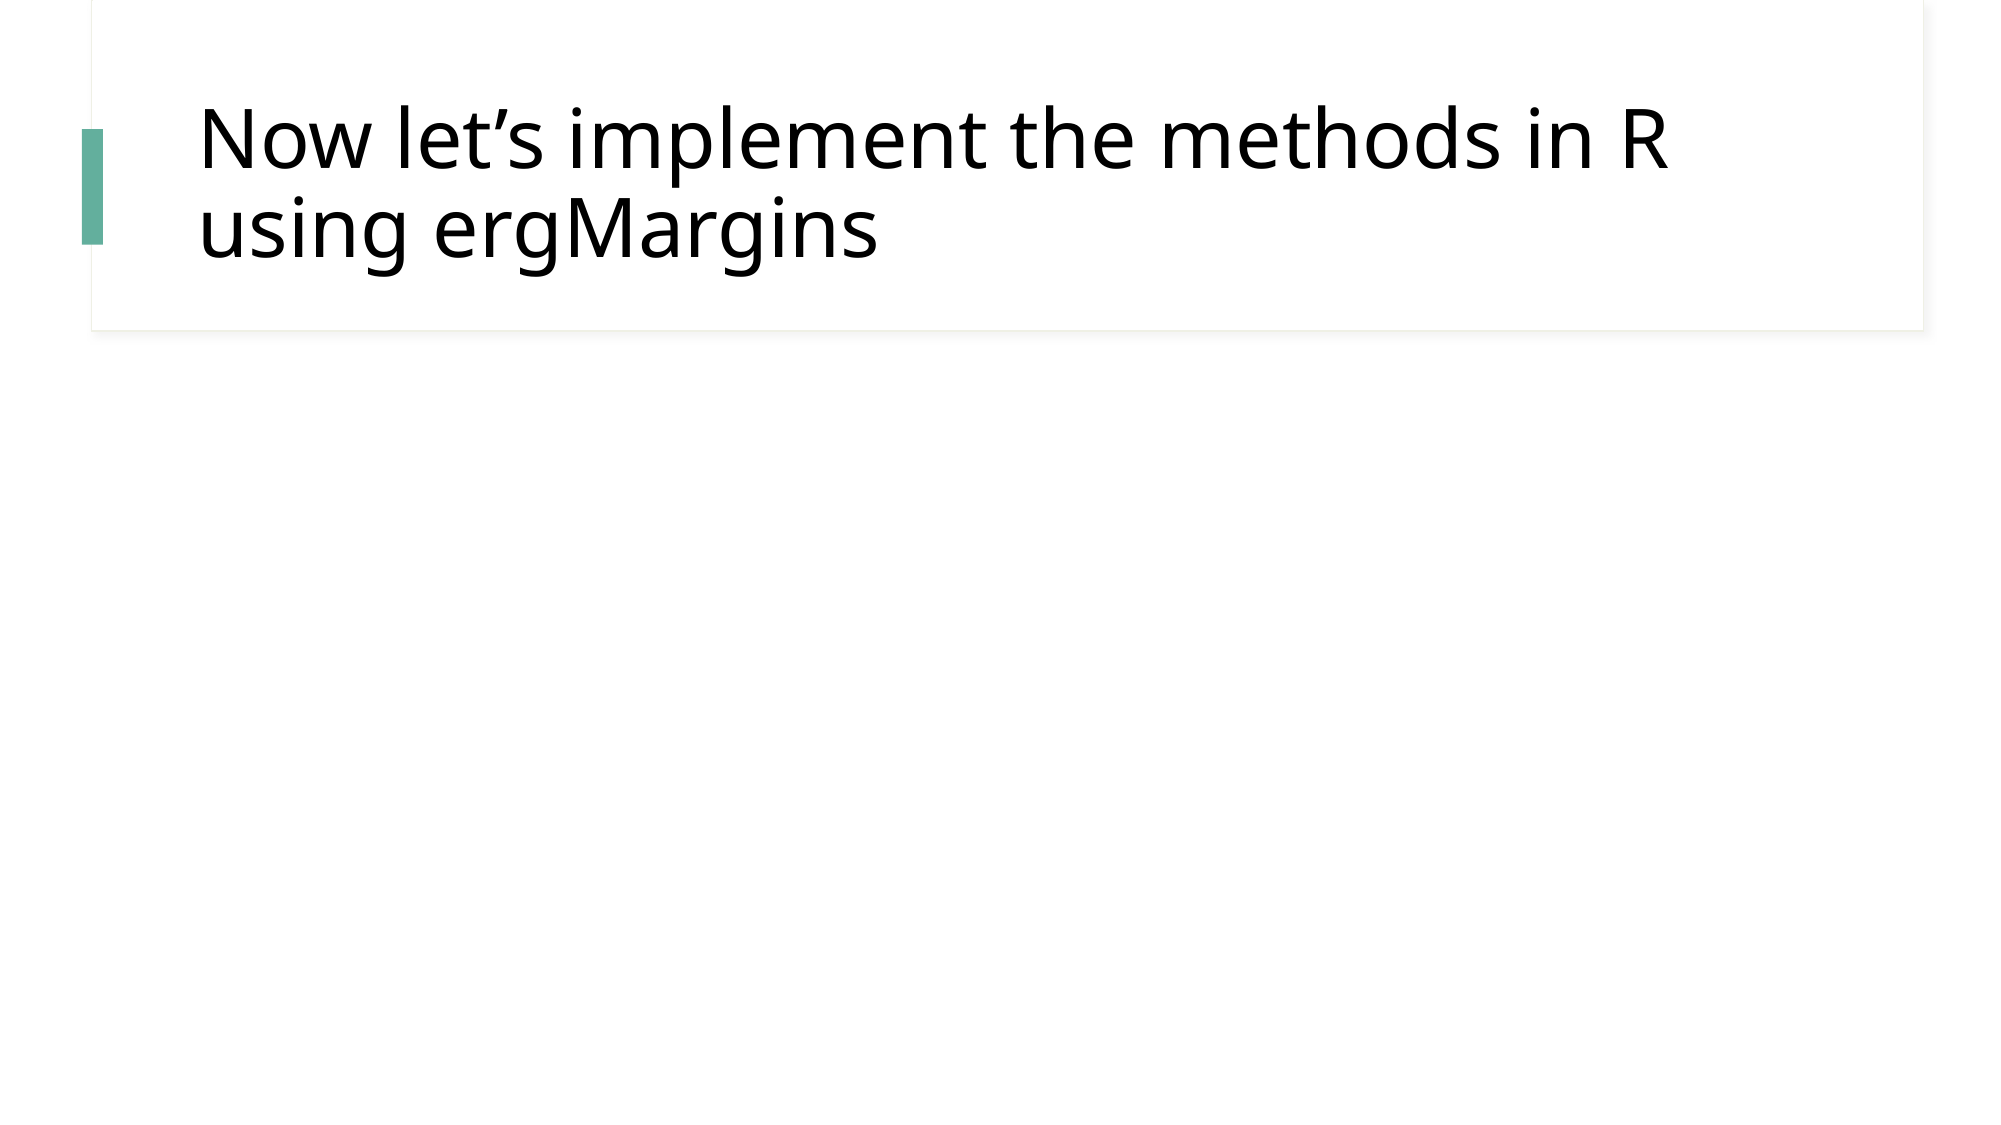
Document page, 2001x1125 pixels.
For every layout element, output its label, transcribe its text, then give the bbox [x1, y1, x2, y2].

title Now let’s implement the methods in R using ergMargins [183, 90, 1851, 284]
